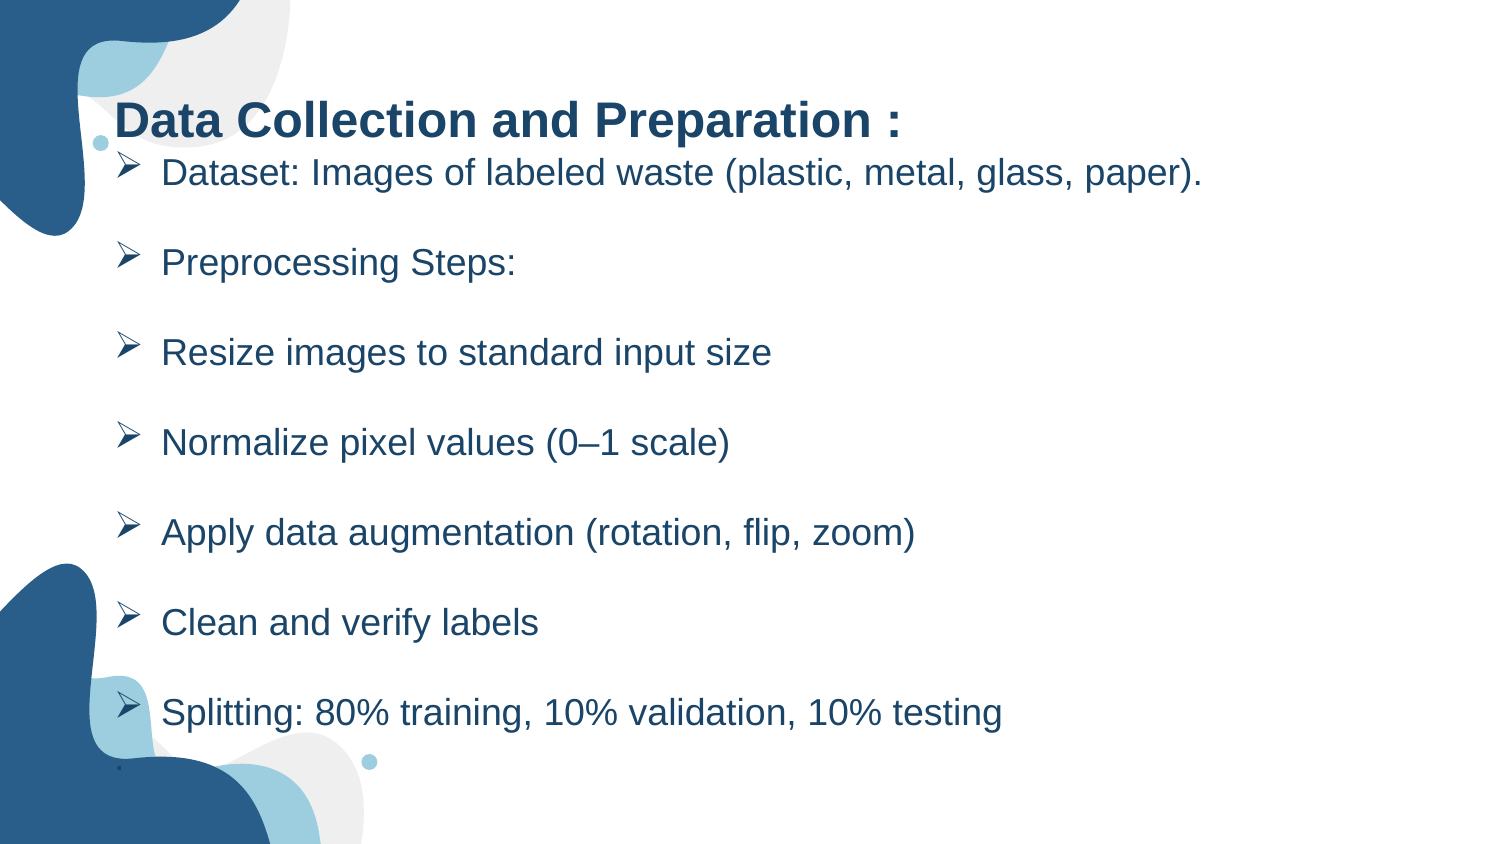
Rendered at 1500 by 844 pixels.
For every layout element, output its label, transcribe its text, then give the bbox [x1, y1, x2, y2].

text_box Data Collection and Preparation : Dataset: Images of labeled waste (plastic, metal, glass, paper). Preprocessing Steps: Resize images to standard input size Normalize pixel values (0–1 scale) Apply data augmentation (rotation, flip, zoom) Clean and verify labels Splitting: 80% training, 10% validation, 10% testing . [99, 80, 1413, 818]
